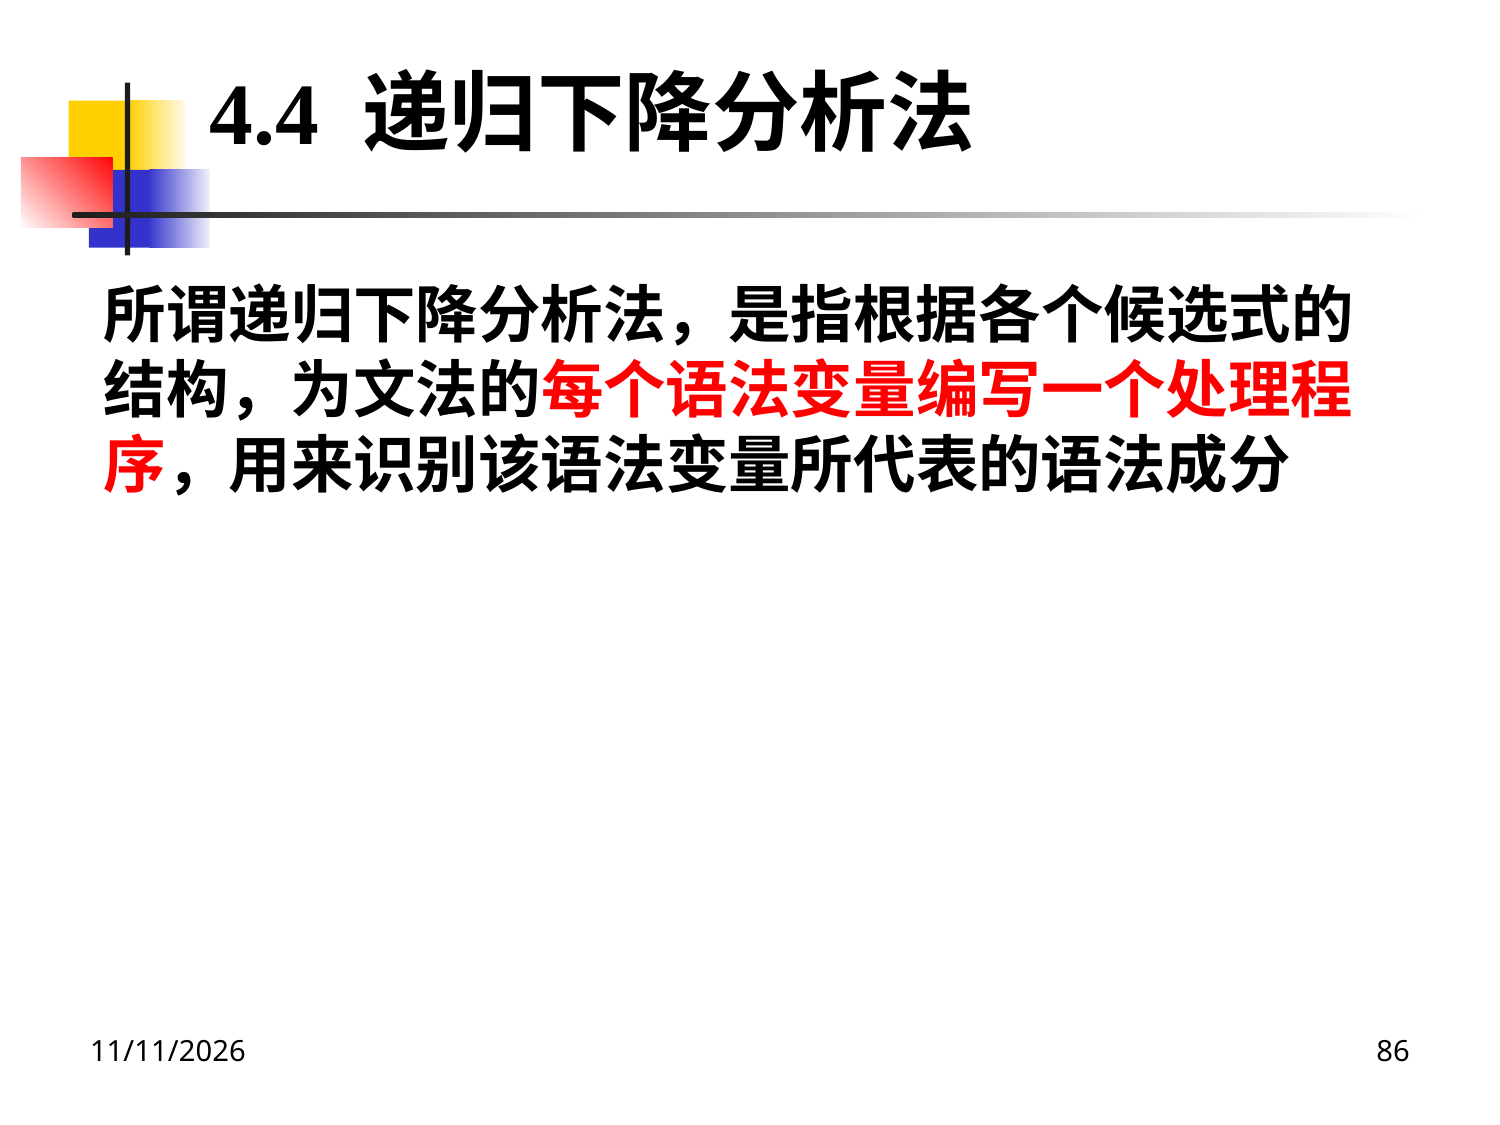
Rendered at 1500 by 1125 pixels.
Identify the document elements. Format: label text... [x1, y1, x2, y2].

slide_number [75, 1024, 425, 1103]
slide_number 86 [1074, 1024, 1425, 1103]
list 所谓递归下降分析法，是指根据各个候选式的结构，为文法的每个语法变量编写一个处理程序，用来识别该语法变量所代表的语法成分 [88, 267, 1380, 953]
title 4.4 递归下降分析法 [194, 0, 1164, 223]
